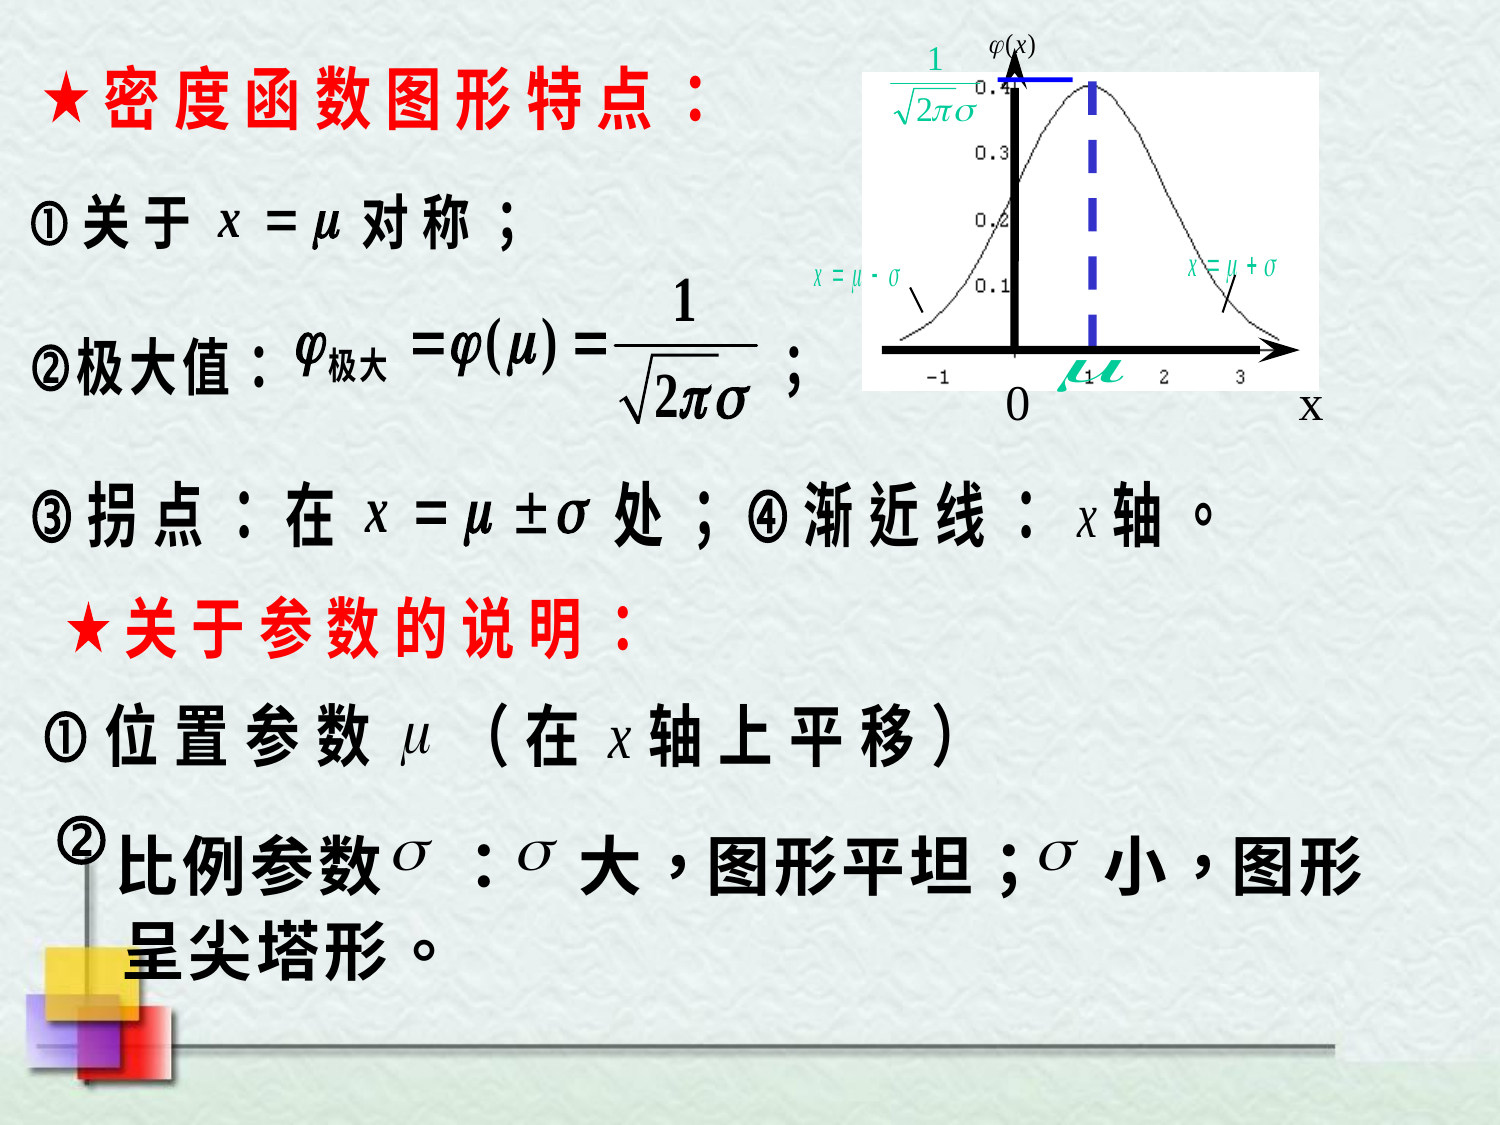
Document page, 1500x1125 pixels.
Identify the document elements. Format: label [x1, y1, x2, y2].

text_box [29, 467, 1235, 563]
text_box [64, 585, 761, 680]
text_box [27, 184, 588, 255]
text_box [29, 255, 845, 467]
text_box [52, 810, 1365, 1036]
text_box [40, 692, 1093, 782]
text_box [808, 30, 1339, 438]
picture [0, 0, 1500, 1125]
text_box [40, 54, 803, 147]
